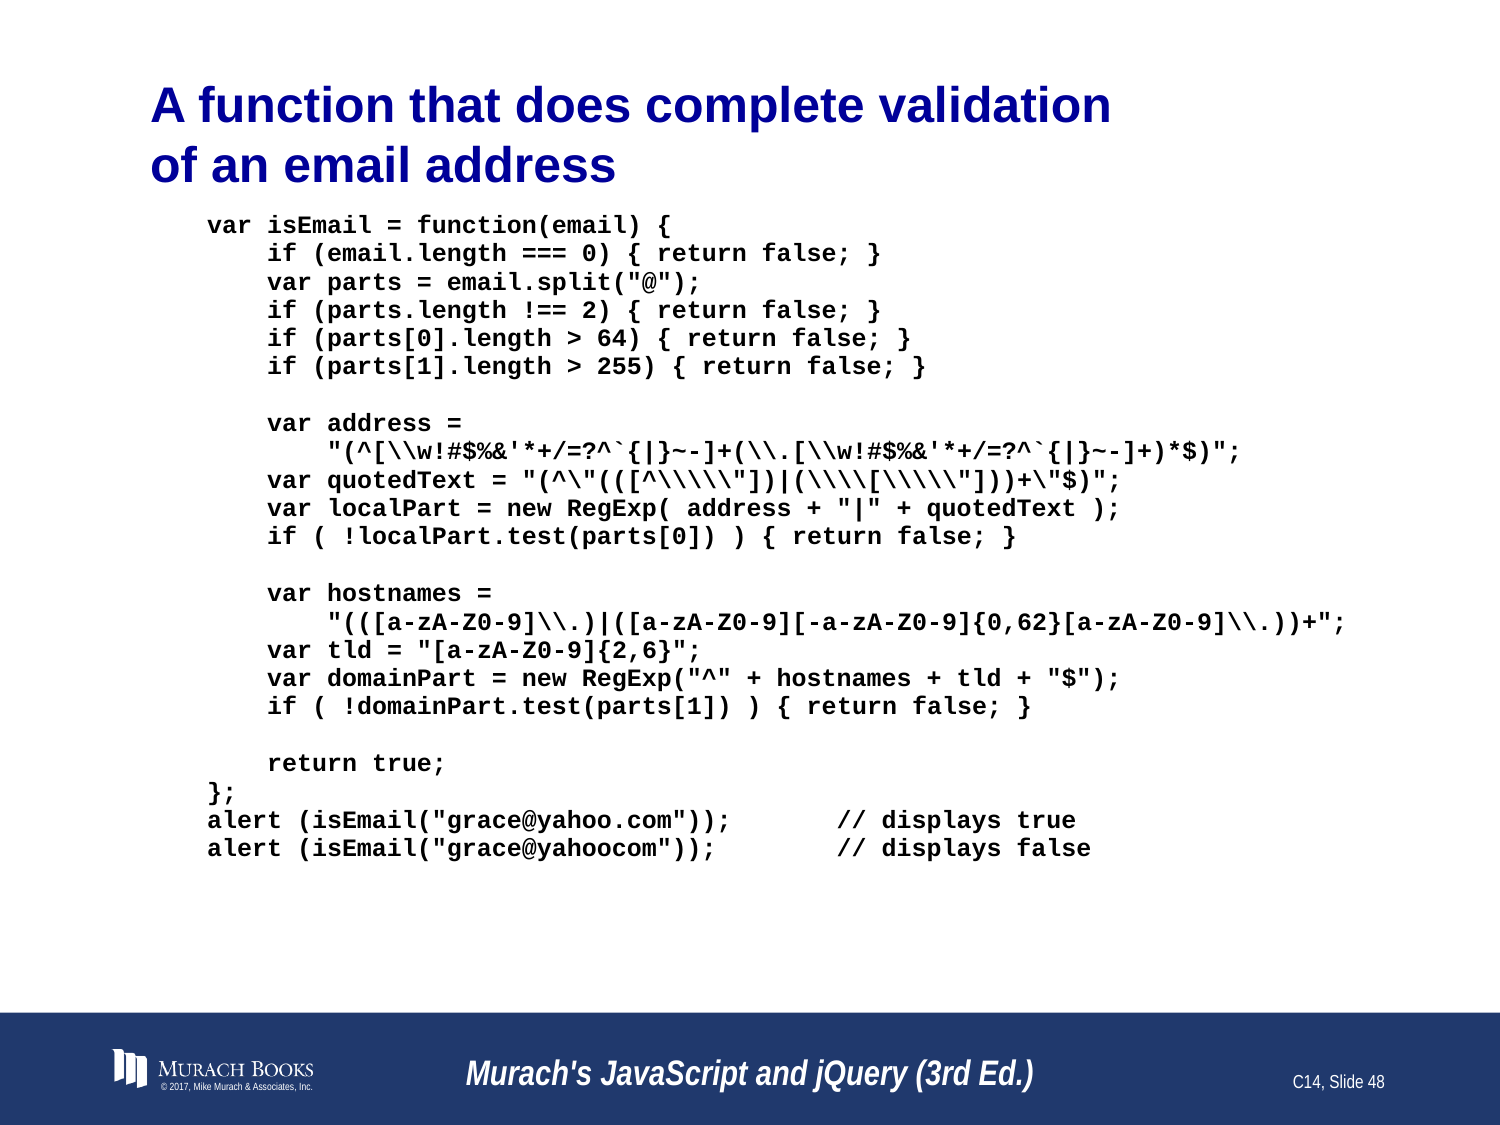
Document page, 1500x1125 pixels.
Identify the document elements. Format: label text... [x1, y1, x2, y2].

slide_number Murach's JavaScript and jQuery (3rd Ed.) [463, 1025, 1050, 1100]
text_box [149, 212, 1350, 875]
slide_number C14, Slide 48 [1087, 1025, 1400, 1100]
title A function that does complete validation of an email address [150, 72, 1350, 194]
footer © 2017, Mike Murach & Associates, Inc. [12, 1025, 463, 1100]
